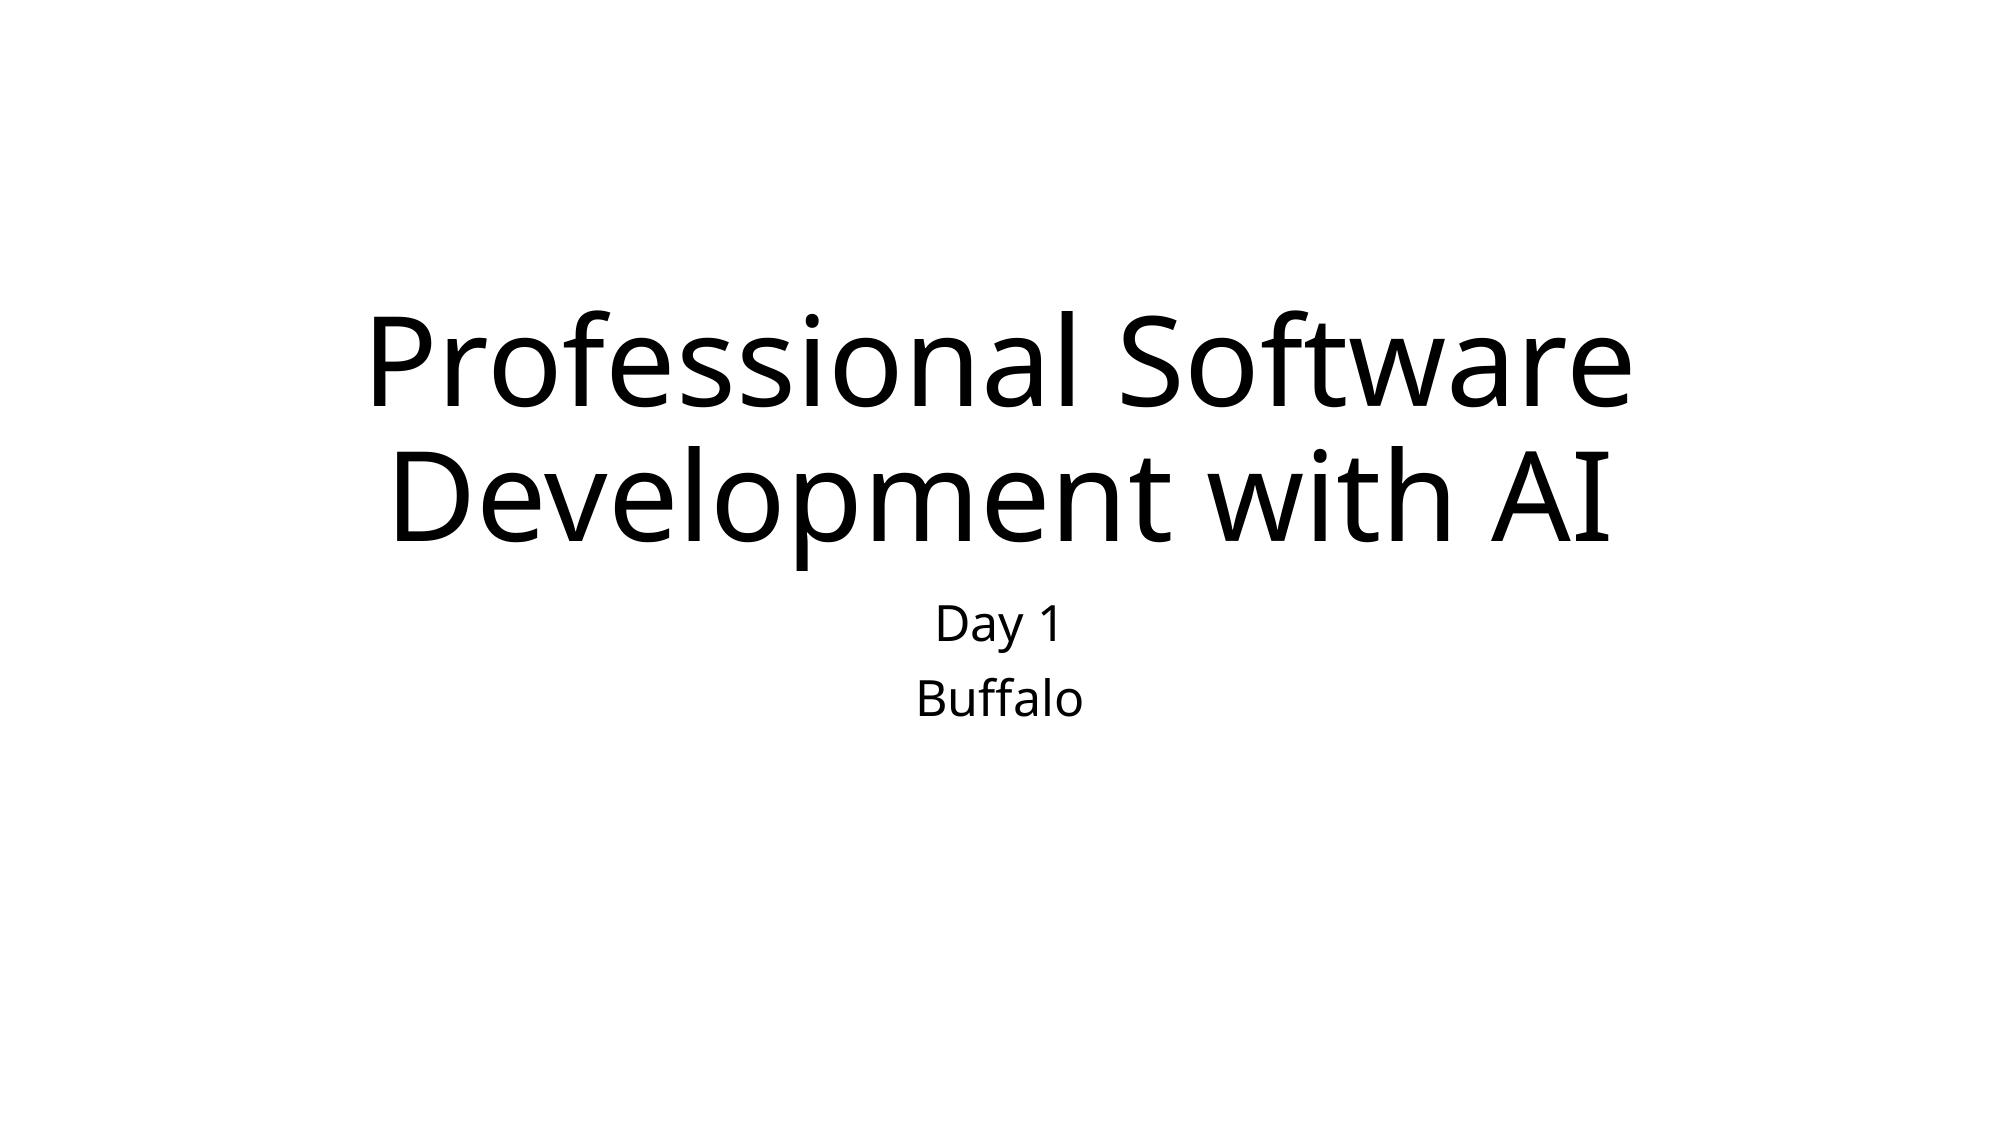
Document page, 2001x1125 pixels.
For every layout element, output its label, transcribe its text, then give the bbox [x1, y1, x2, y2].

subtitle Day 1 Buffalo [249, 590, 1750, 863]
title Professional Software Development with AI [249, 184, 1750, 576]
